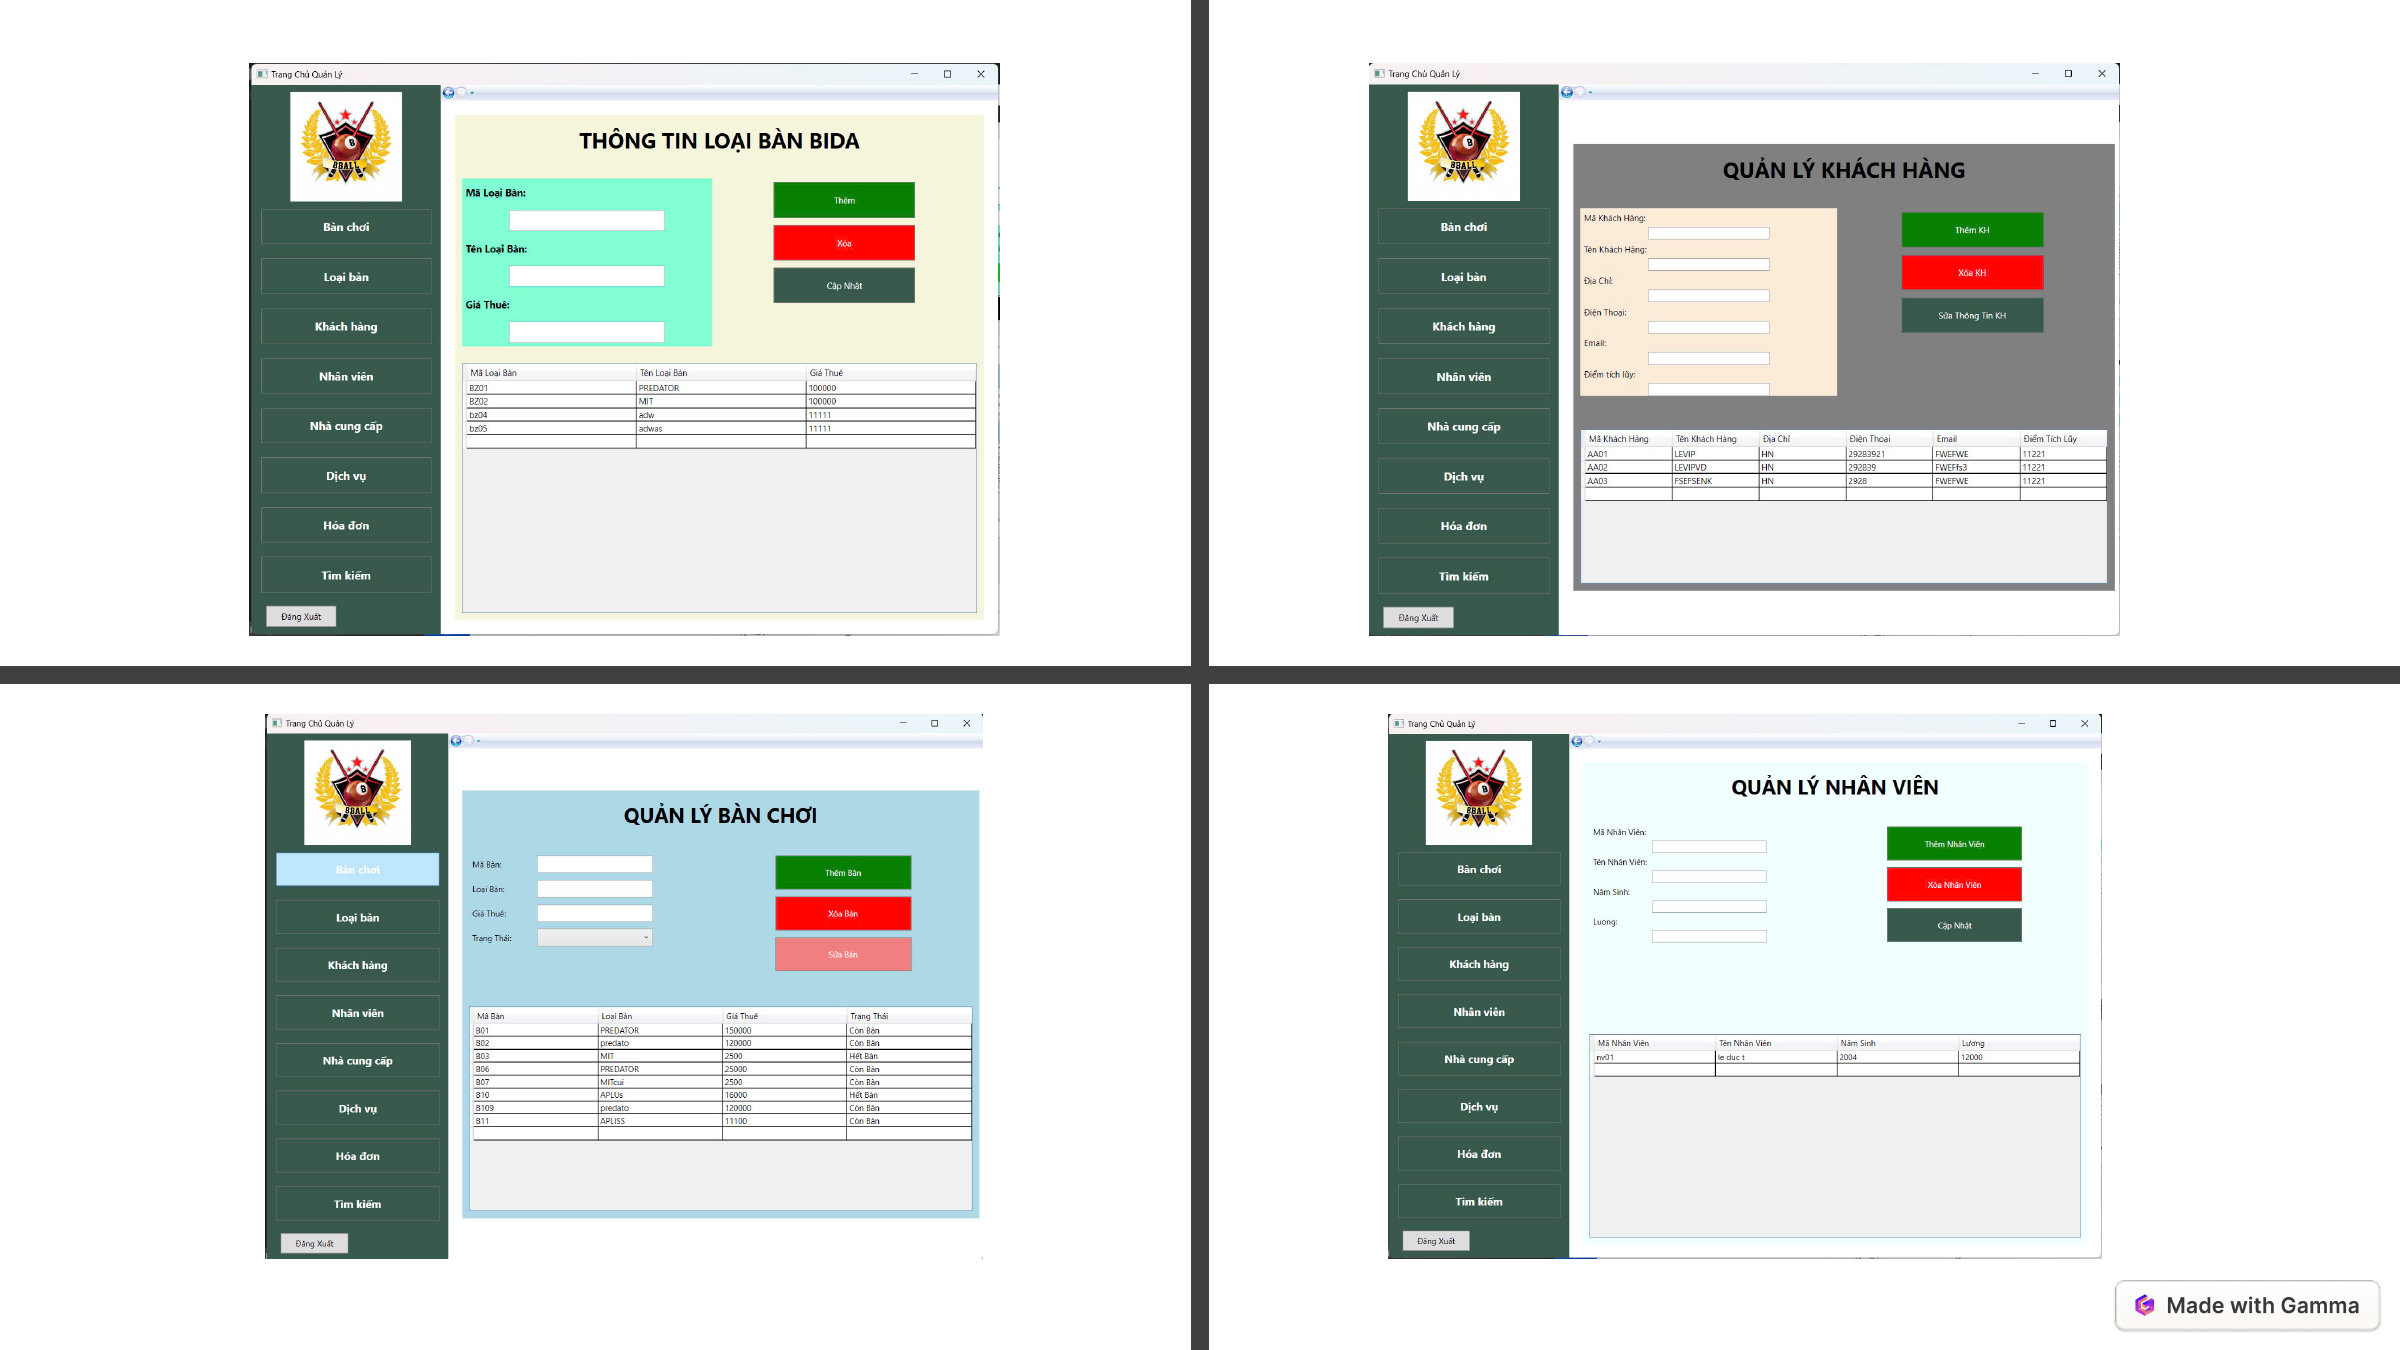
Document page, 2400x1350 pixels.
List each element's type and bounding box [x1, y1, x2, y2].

text_box [1190, 0, 1210, 665]
picture [1369, 63, 2120, 636]
picture [249, 63, 1000, 636]
text_box [0, 665, 1193, 685]
text_box [1193, 665, 2400, 685]
picture [265, 714, 983, 1259]
text_box [1190, 685, 1210, 1350]
picture [2106, 1271, 2389, 1339]
picture [1388, 714, 2102, 1259]
